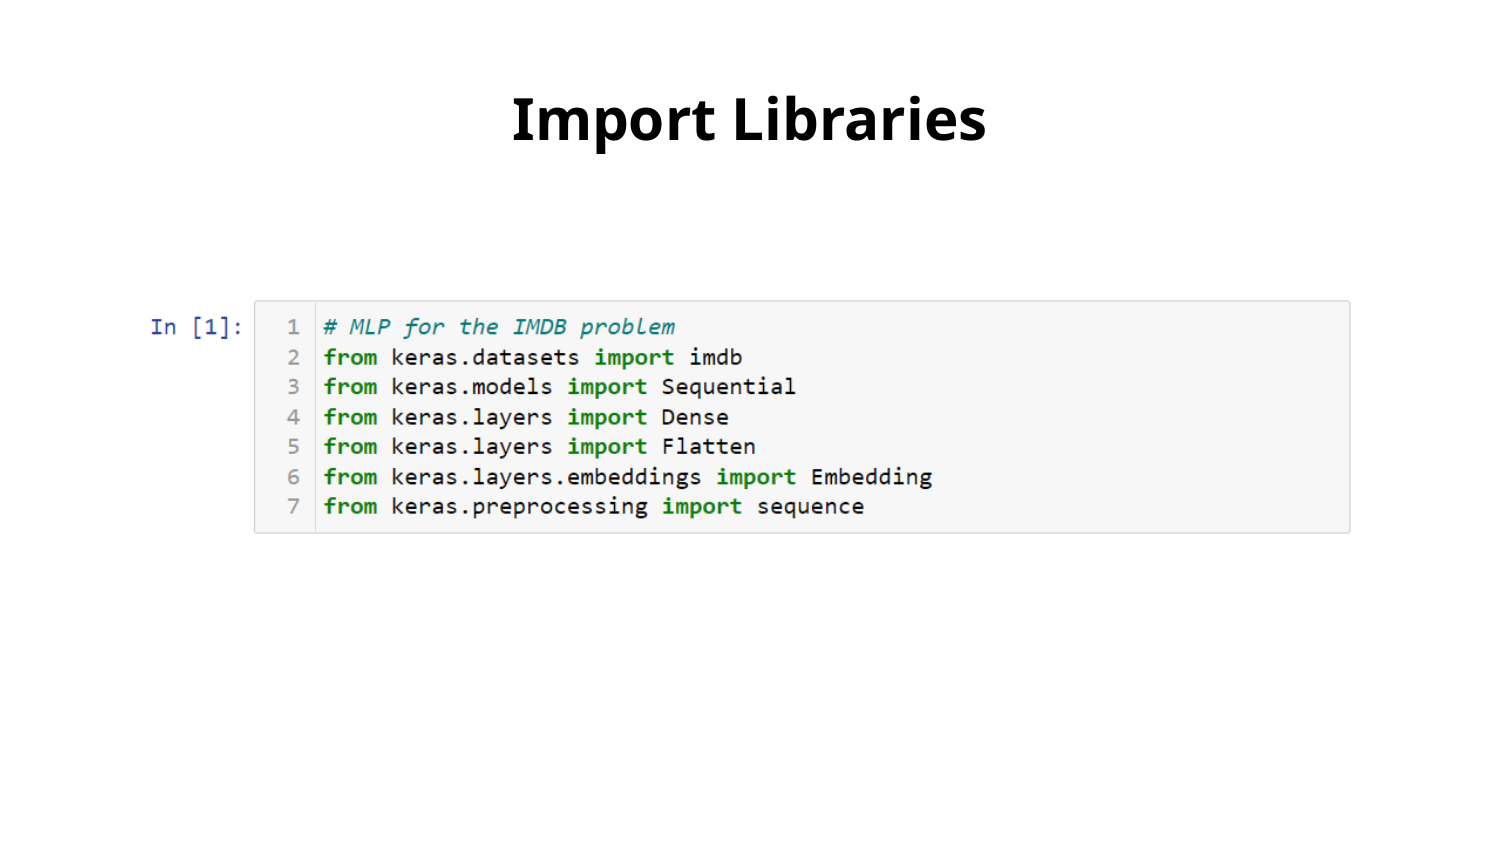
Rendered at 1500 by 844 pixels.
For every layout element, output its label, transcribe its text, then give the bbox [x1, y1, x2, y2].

title Import Libraries [84, 67, 1416, 162]
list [125, 293, 1375, 564]
